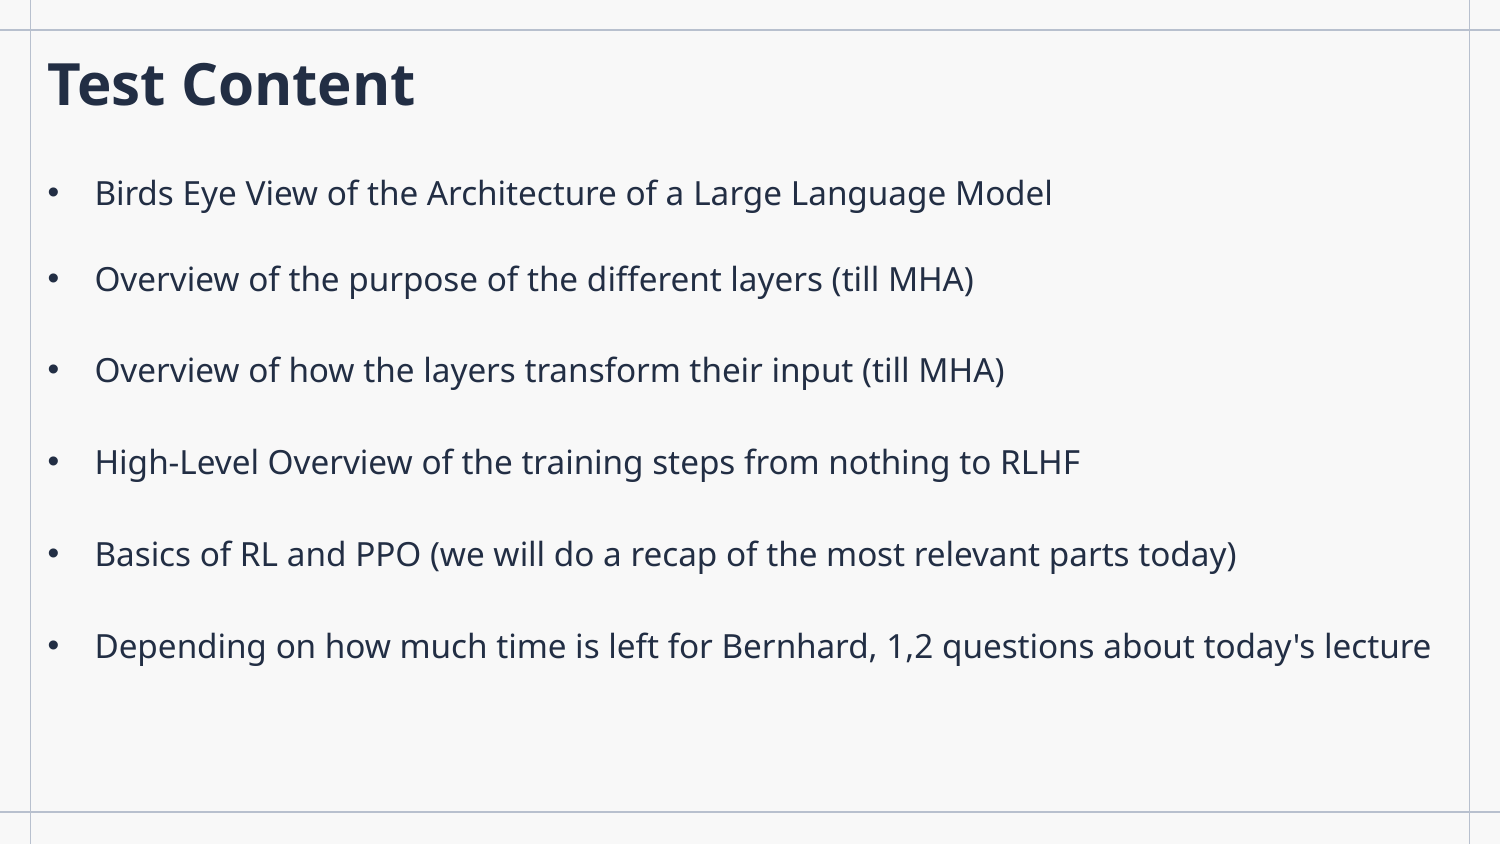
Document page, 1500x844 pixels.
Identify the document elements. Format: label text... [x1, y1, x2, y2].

subtitle Birds Eye View of the Architecture of a Large Language Model Overview of the purpose of the different layers (till MHA) Overview of how the layers transform their input (till MHA) High-Level Overview of the training steps from nothing to RLHF Basics of RL and PPO (we will do a recap of the most relevant parts today) Depending on how much time is left for Bernhard, 1,2 questions about today's lecture [32, 151, 1470, 812]
title Test Content [32, 31, 778, 129]
